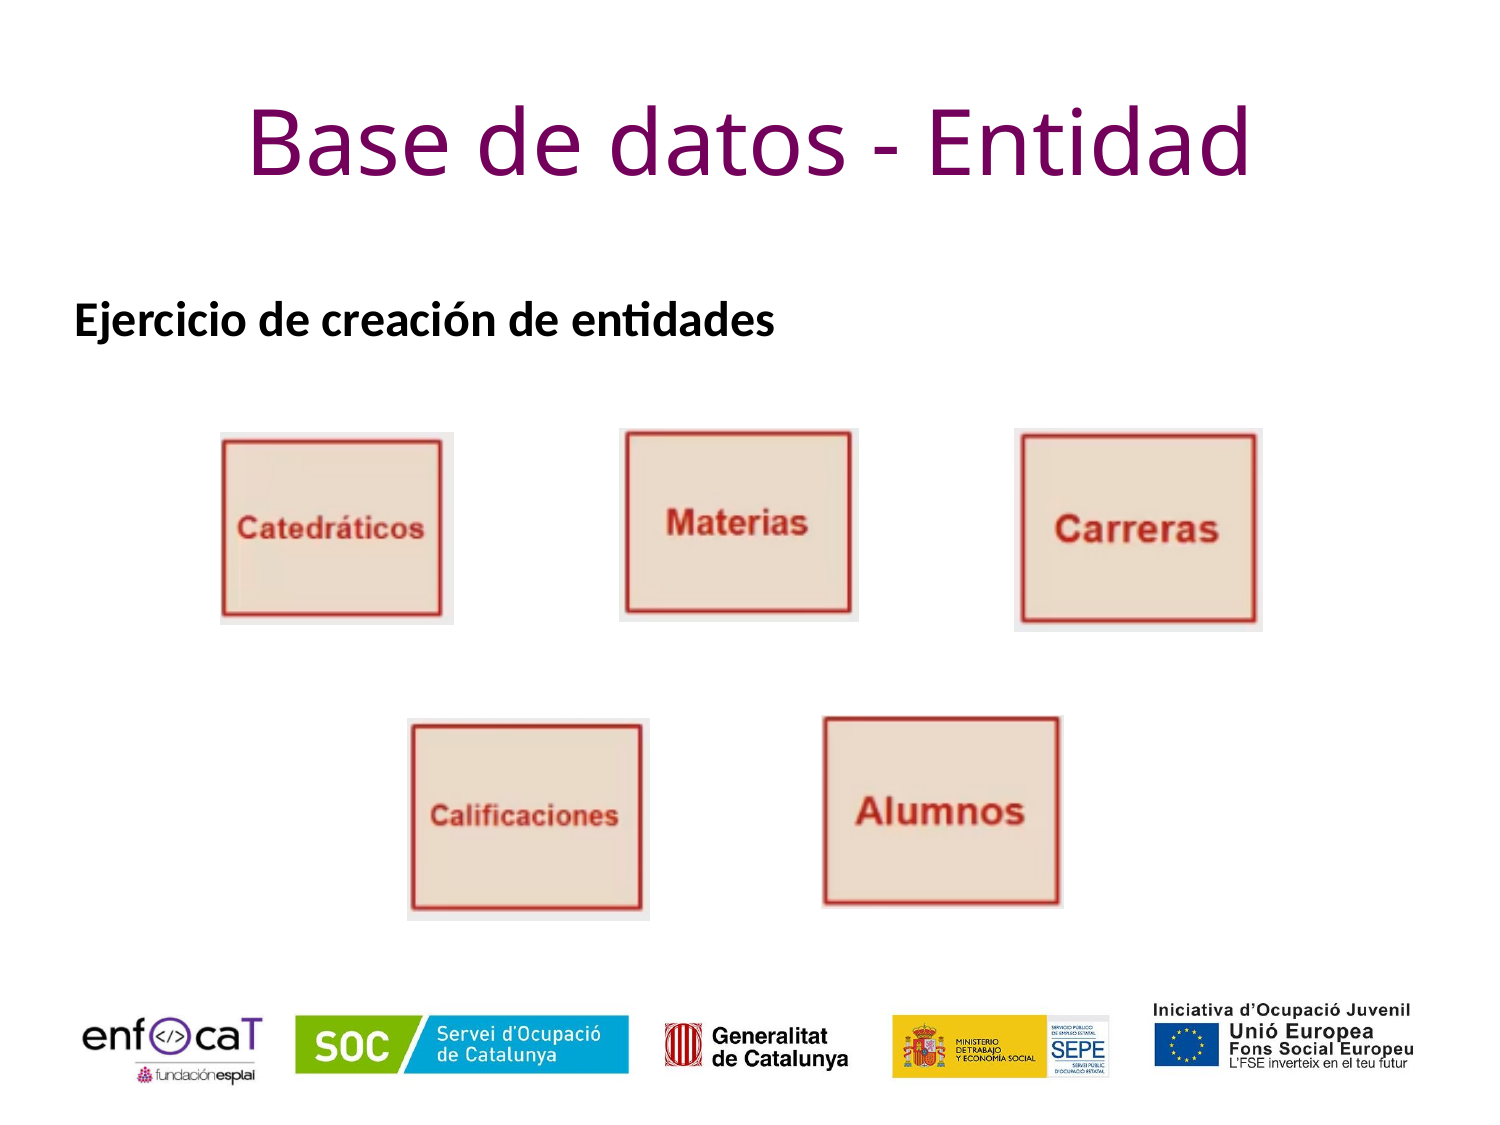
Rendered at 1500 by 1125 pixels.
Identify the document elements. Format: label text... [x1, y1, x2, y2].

list Ejercicio de creación de entidades [59, 278, 1478, 941]
picture [220, 431, 455, 625]
picture [289, 996, 1427, 1085]
picture [821, 714, 1064, 909]
picture [619, 428, 859, 622]
picture [1014, 428, 1263, 632]
picture [64, 1003, 275, 1094]
picture [407, 718, 650, 921]
title Base de datos - Entidad [75, 45, 1425, 233]
